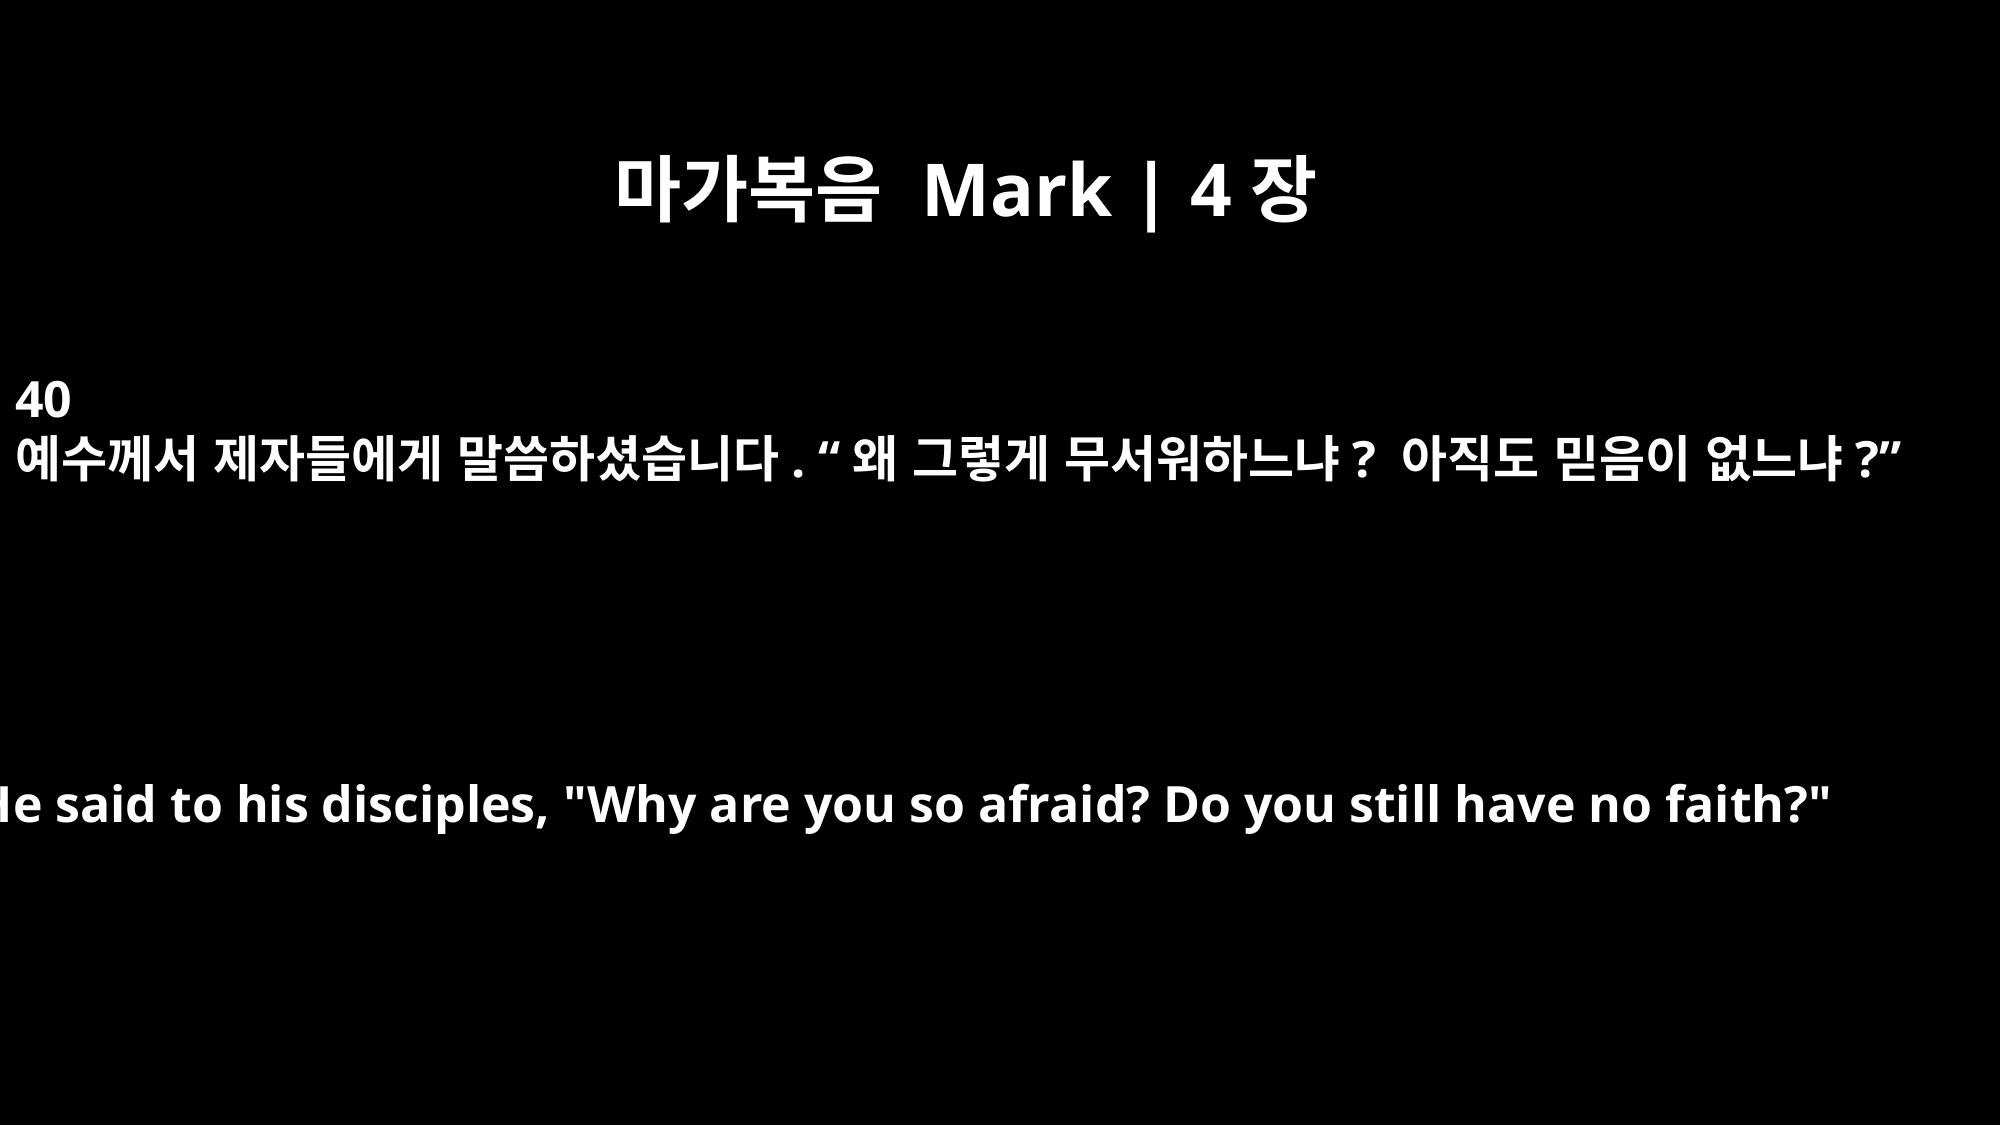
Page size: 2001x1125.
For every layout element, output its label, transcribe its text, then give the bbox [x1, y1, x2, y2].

text_box 마가복음 Mark | 4장 [599, 136, 1333, 239]
text_box 40 예수께서 제자들에게 말씀하셨습니다. “왜 그렇게 무서워하느냐? 아직도 믿음이 없느냐?” [0, 359, 1917, 495]
text_box He said to his disciples, "Why are you so afraid? Do you still have no faith?" [0, 764, 1848, 840]
